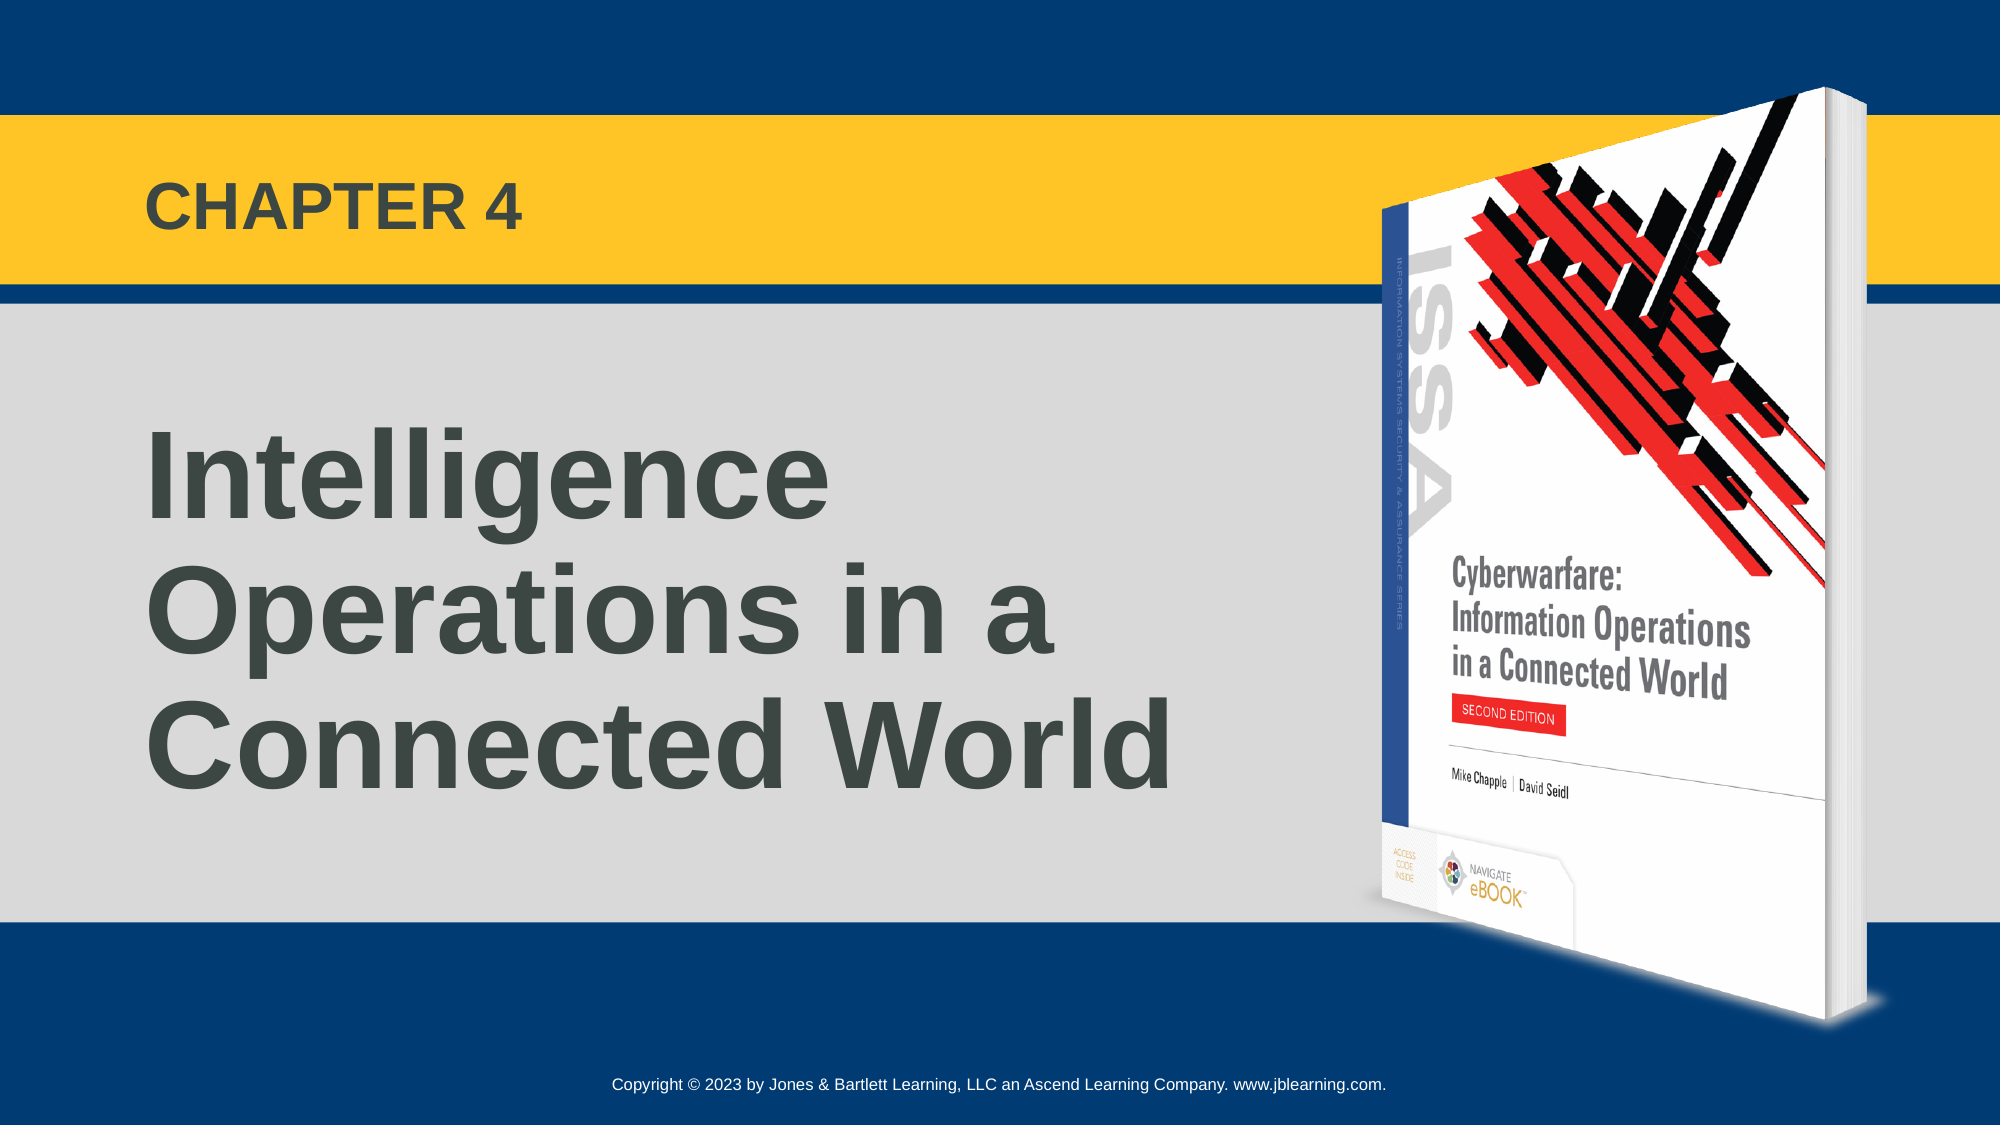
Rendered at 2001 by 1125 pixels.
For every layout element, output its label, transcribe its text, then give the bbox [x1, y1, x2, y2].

subtitle CHAPTER 4 [144, 138, 1215, 267]
title Intelligence Operations in a Connected World [144, 360, 1199, 866]
picture [1335, 75, 1914, 1050]
